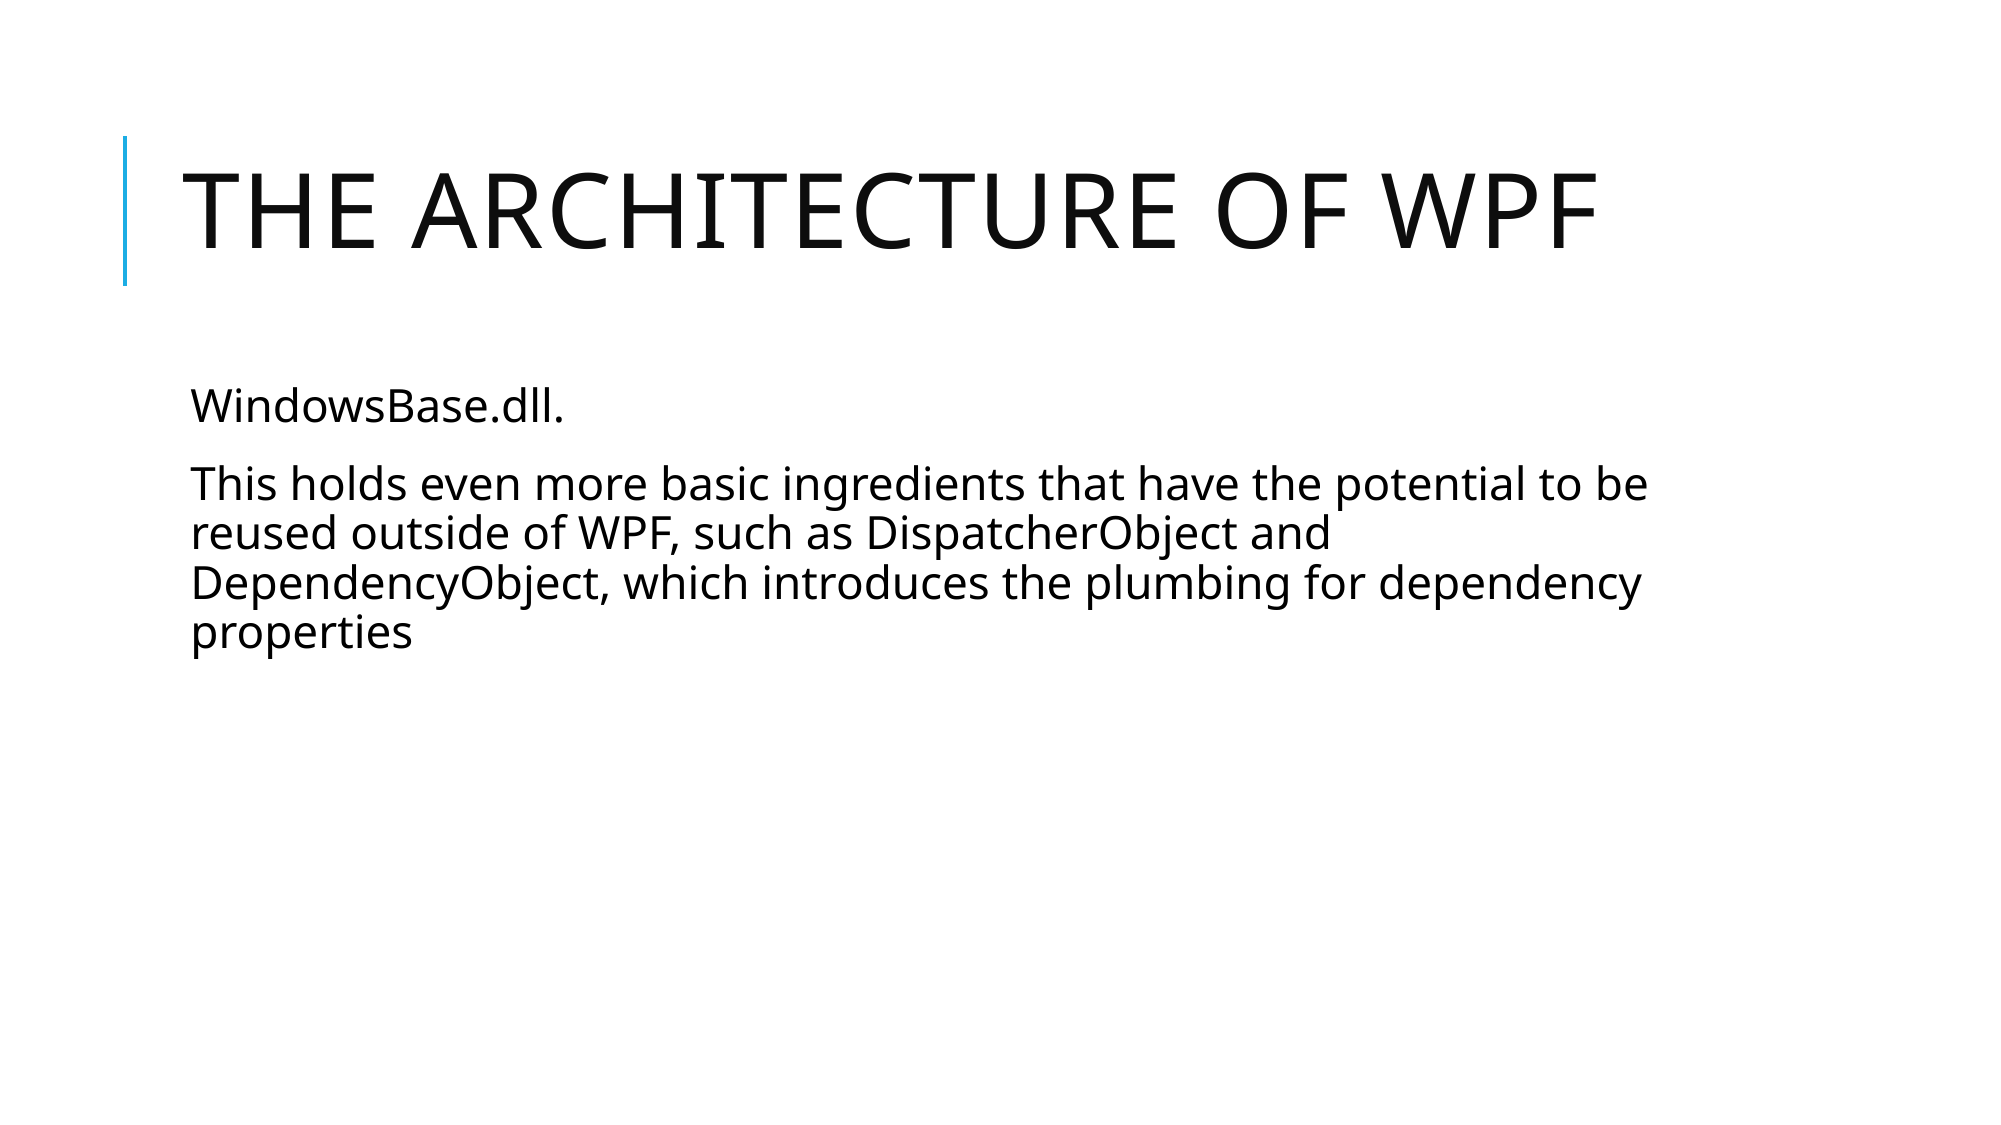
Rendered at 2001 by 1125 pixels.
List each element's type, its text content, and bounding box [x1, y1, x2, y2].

title The Architecture of WPF [168, 96, 1763, 342]
list WindowsBase.dll. This holds even more basic ingredients that have the potential to be reused outside of WPF, such as DispatcherObject and DependencyObject, which introduces the plumbing for dependency properties [168, 375, 1763, 780]
